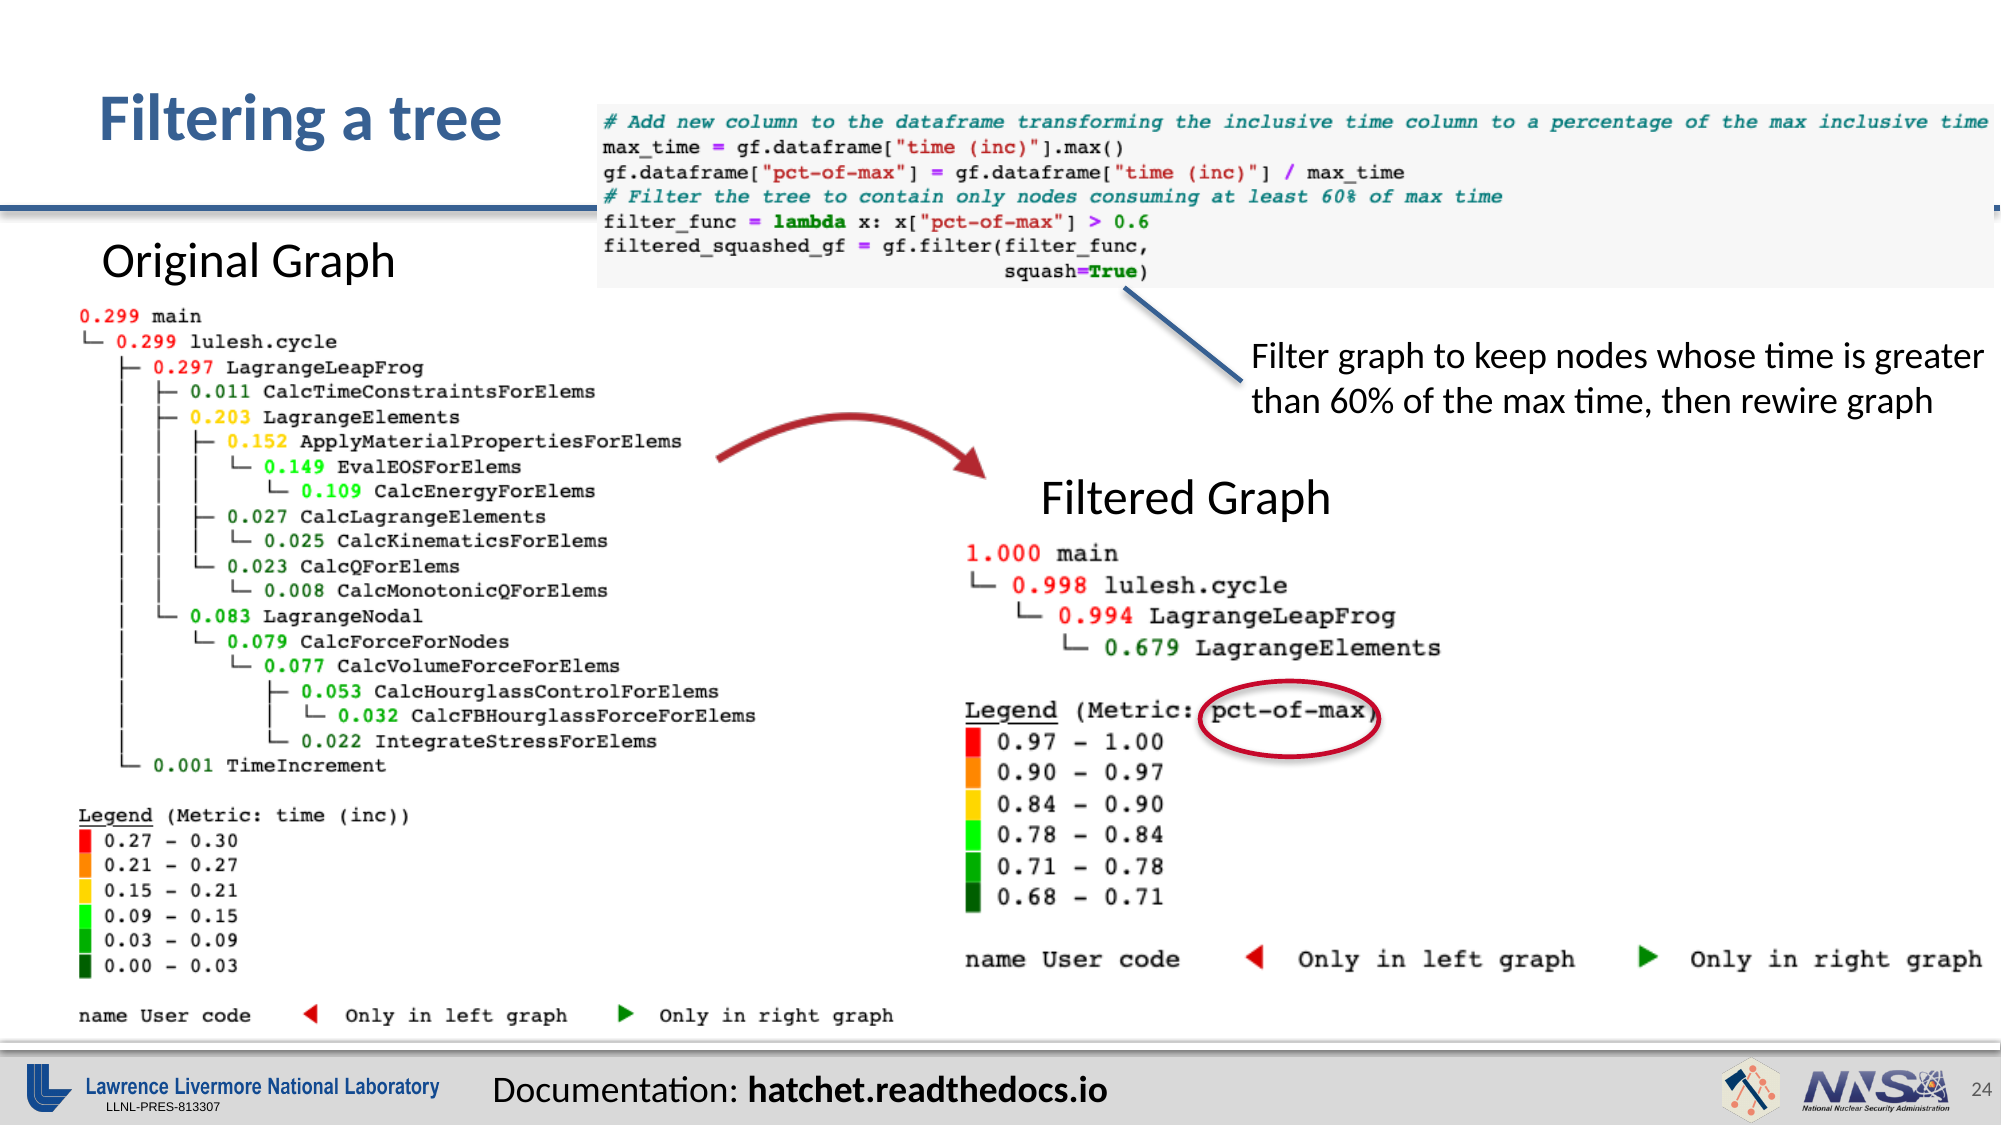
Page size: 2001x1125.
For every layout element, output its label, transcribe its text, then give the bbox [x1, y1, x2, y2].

picture [956, 531, 1994, 984]
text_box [1124, 287, 1242, 382]
picture [597, 104, 1994, 288]
text_box Original Graph [74, 219, 424, 295]
picture [27, 1064, 478, 1112]
title Filtering a tree [99, 36, 1900, 202]
text_box Filter graph to keep nodes whose time is greater than 60% of the max time, then rewire graph [1241, 331, 2000, 432]
picture [74, 301, 988, 1034]
text_box Filtered Graph [1012, 457, 1361, 530]
picture [1722, 1057, 1780, 1123]
picture [1795, 1057, 1956, 1119]
